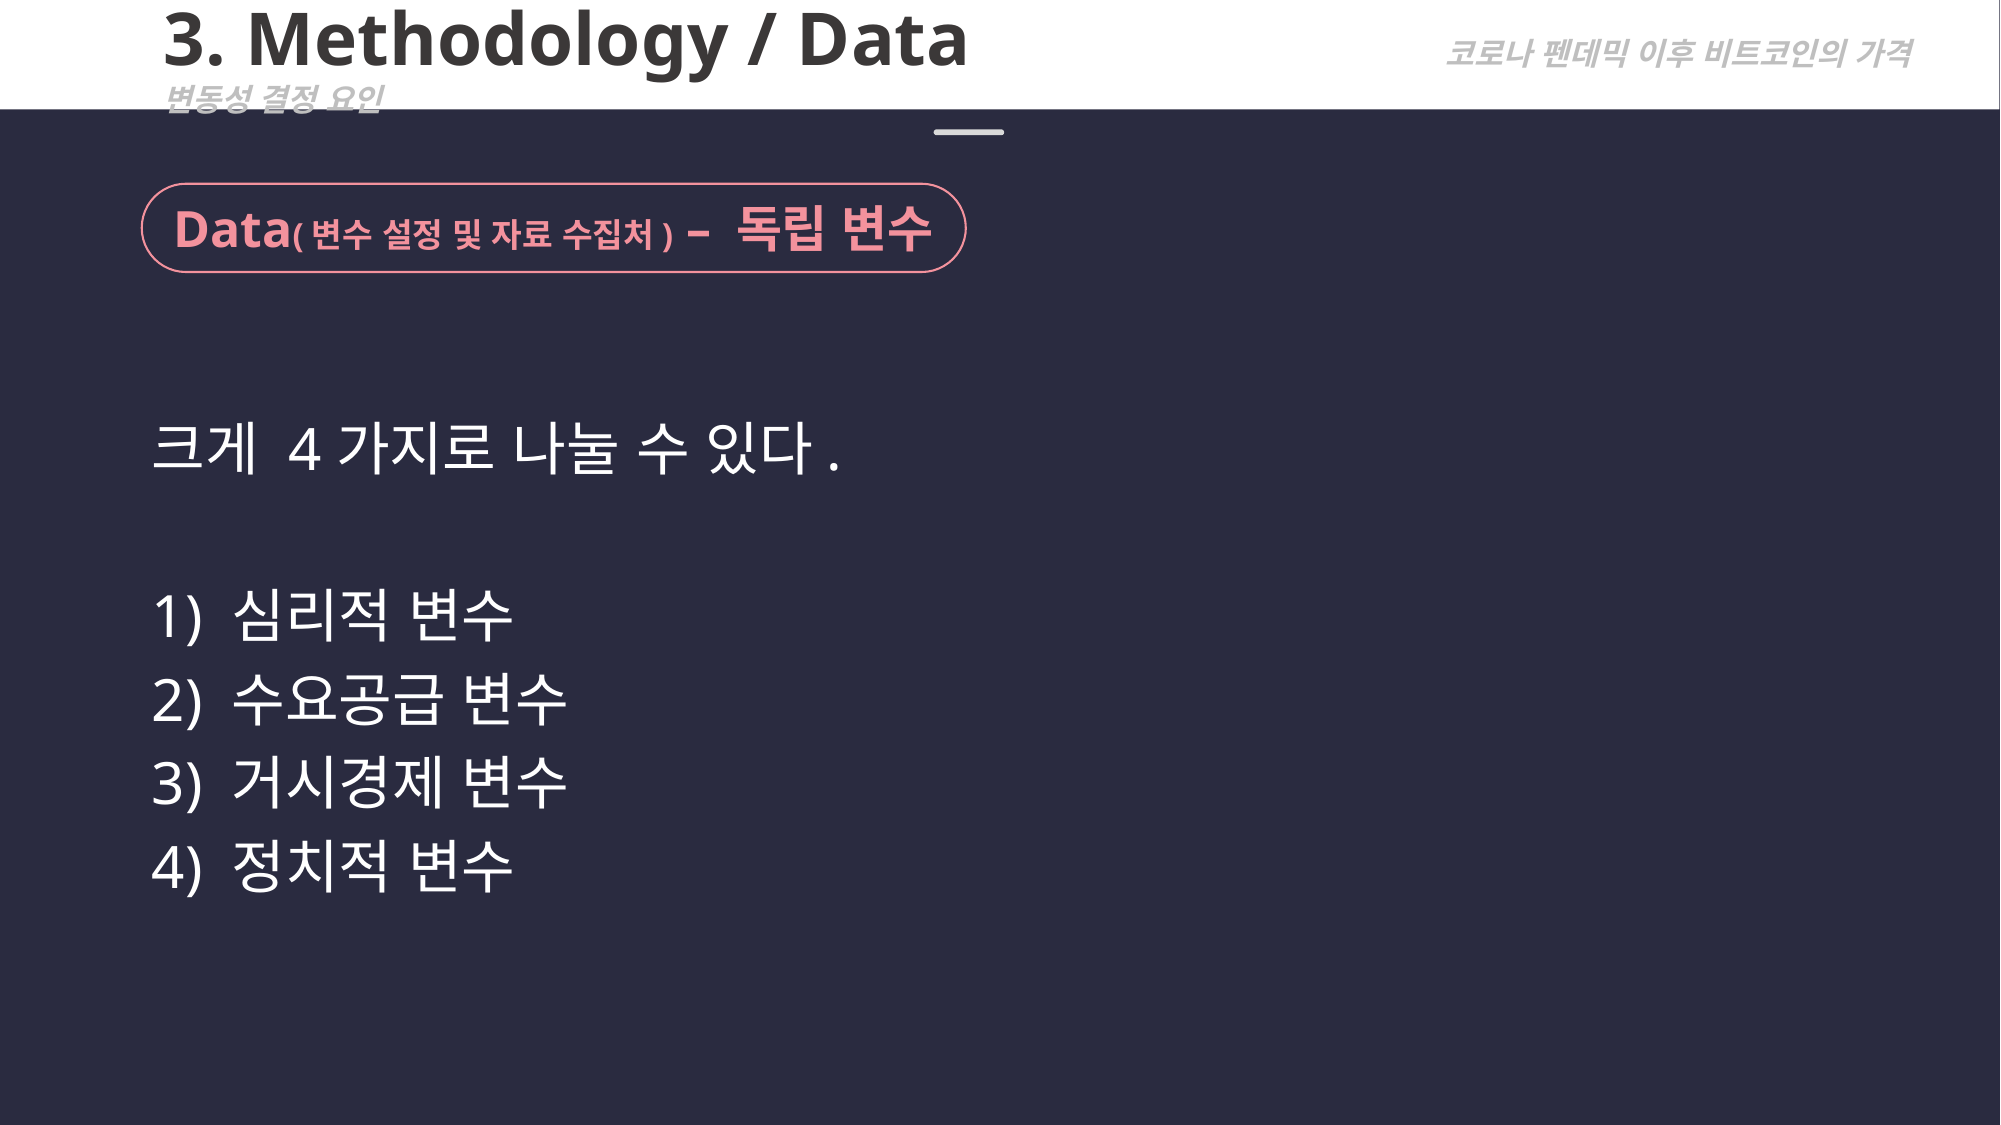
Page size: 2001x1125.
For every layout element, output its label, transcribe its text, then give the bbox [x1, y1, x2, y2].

text_box 3. Methodology / Data 코로나 펜데믹 이후 비트코인의 가격 변동성 결정 요인 [0, 0, 2000, 111]
list 크게 4가지로 나눌 수 있다. 1) 심리적 변수 2) 수요공급 변수 3) 거시경제 변수 4) 정치적 변수 [136, 317, 1862, 1003]
text_box Data(변수 설정 및 자료 수집처) – 독립 변수 [140, 182, 967, 274]
text_box [932, 128, 1006, 137]
